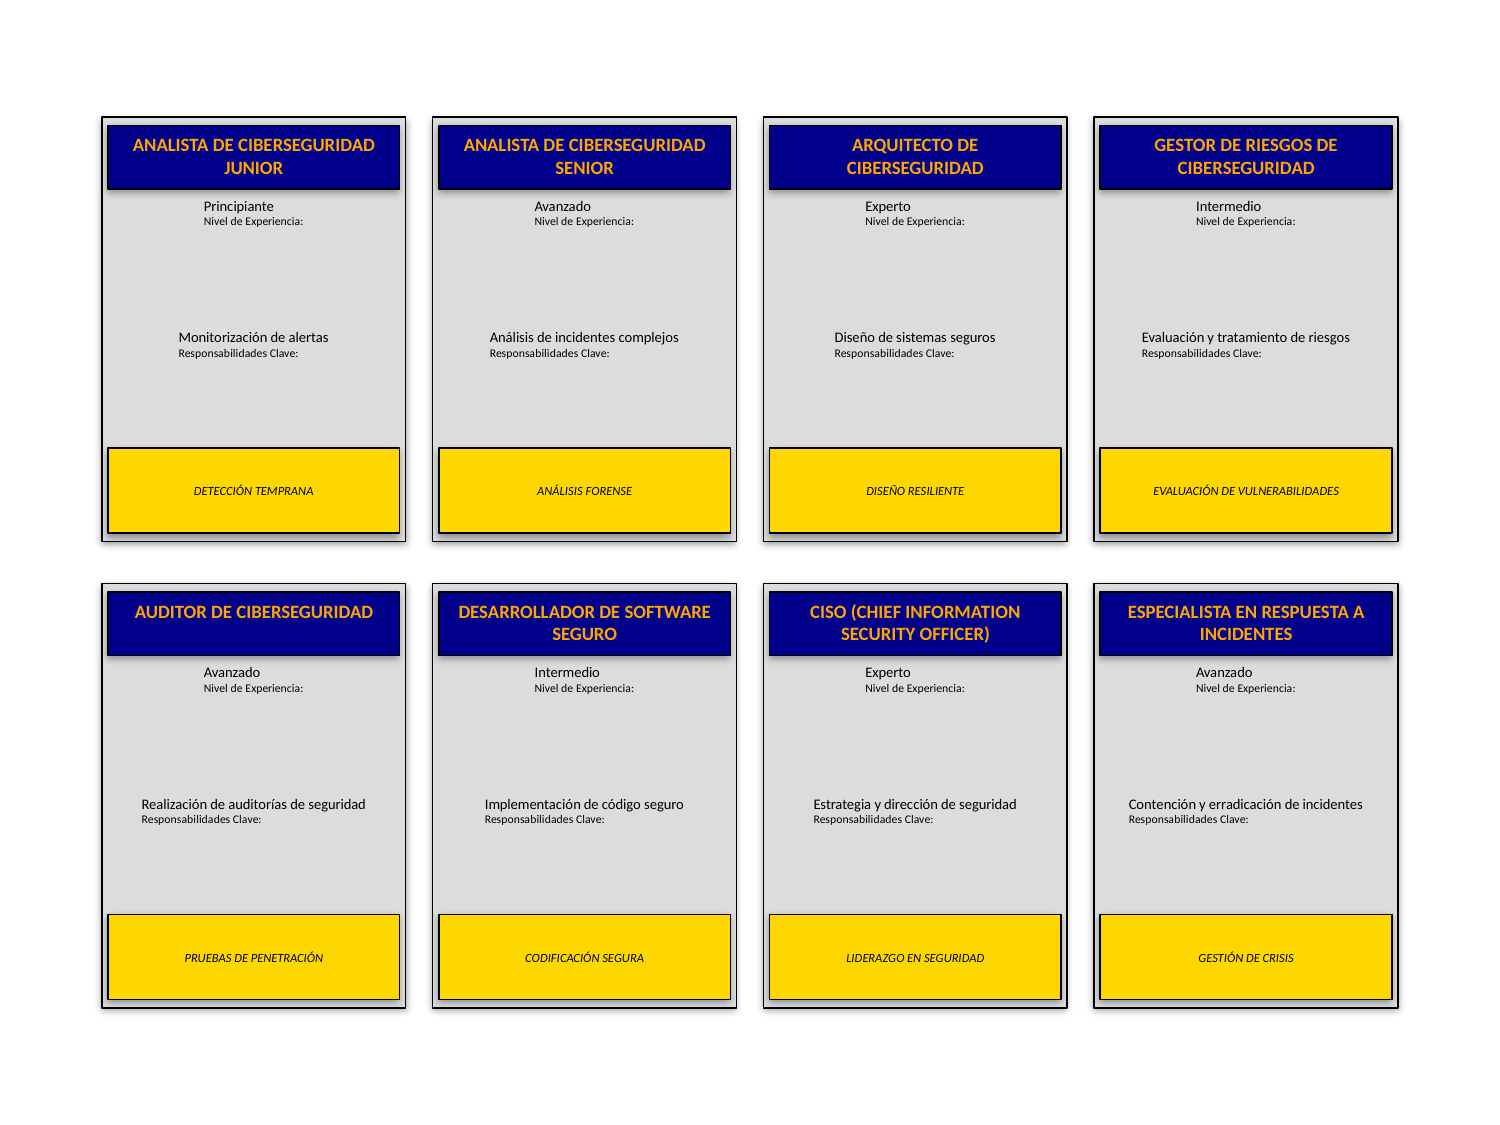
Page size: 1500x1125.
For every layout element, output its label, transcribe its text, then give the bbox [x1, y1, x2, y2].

text_box ANALISTA DE CIBERSEGURIDAD SENIOR [438, 125, 731, 190]
text_box Estrategia y dirección de seguridad Responsabilidades Clave: [798, 787, 1032, 834]
text_box AUDITOR DE CIBERSEGURIDAD [107, 591, 400, 656]
text_box Diseño de sistemas seguros Responsabilidades Clave: [819, 320, 1011, 367]
text_box [101, 116, 406, 542]
text_box DISEÑO RESILIENTE [769, 447, 1062, 534]
text_box [1093, 116, 1399, 542]
text_box Intermedio Nivel de Experiencia: [1181, 189, 1311, 236]
text_box CISO (CHIEF INFORMATION SECURITY OFFICER) [769, 591, 1062, 656]
text_box [101, 583, 406, 1009]
text_box [763, 583, 1068, 1009]
text_box Principiante Nivel de Experiencia: [189, 189, 319, 236]
text_box ESPECIALISTA EN RESPUESTA A INCIDENTES [1099, 591, 1393, 656]
text_box LIDERAZGO EN SEGURIDAD [769, 914, 1062, 1000]
text_box DETECCIÓN TEMPRANA [107, 447, 400, 534]
text_box Contención y erradicación de incidentes Responsabilidades Clave: [1114, 787, 1379, 834]
text_box PRUEBAS DE PENETRACIÓN [107, 914, 400, 1000]
text_box [1093, 583, 1399, 1009]
text_box [432, 583, 737, 1009]
text_box GESTOR DE RIESGOS DE CIBERSEGURIDAD [1099, 125, 1393, 190]
text_box ARQUITECTO DE CIBERSEGURIDAD [769, 125, 1062, 190]
text_box Avanzado Nivel de Experiencia: [189, 655, 319, 702]
text_box Análisis de incidentes complejos Responsabilidades Clave: [475, 320, 695, 367]
text_box [763, 116, 1068, 542]
text_box Intermedio Nivel de Experiencia: [519, 655, 650, 702]
text_box ANALISTA DE CIBERSEGURIDAD JUNIOR [107, 125, 400, 190]
text_box Experto Nivel de Experiencia: [850, 655, 981, 702]
text_box Avanzado Nivel de Experiencia: [519, 189, 650, 236]
text_box Evaluación y tratamiento de riesgos Responsabilidades Clave: [1127, 320, 1365, 367]
text_box Implementación de código seguro Responsabilidades Clave: [470, 787, 699, 834]
text_box Monitorización de alertas Responsabilidades Clave: [163, 320, 344, 367]
text_box CODIFICACIÓN SEGURA [438, 914, 731, 1000]
text_box Realización de auditorías de seguridad Responsabilidades Clave: [126, 787, 381, 834]
text_box GESTIÓN DE CRISIS [1099, 914, 1393, 1000]
text_box Avanzado Nivel de Experiencia: [1181, 655, 1311, 702]
text_box DESARROLLADOR DE SOFTWARE SEGURO [438, 591, 731, 656]
text_box ANÁLISIS FORENSE [438, 447, 731, 534]
text_box EVALUACIÓN DE VULNERABILIDADES [1099, 447, 1393, 534]
text_box Experto Nivel de Experiencia: [850, 189, 981, 236]
text_box [432, 116, 737, 542]
